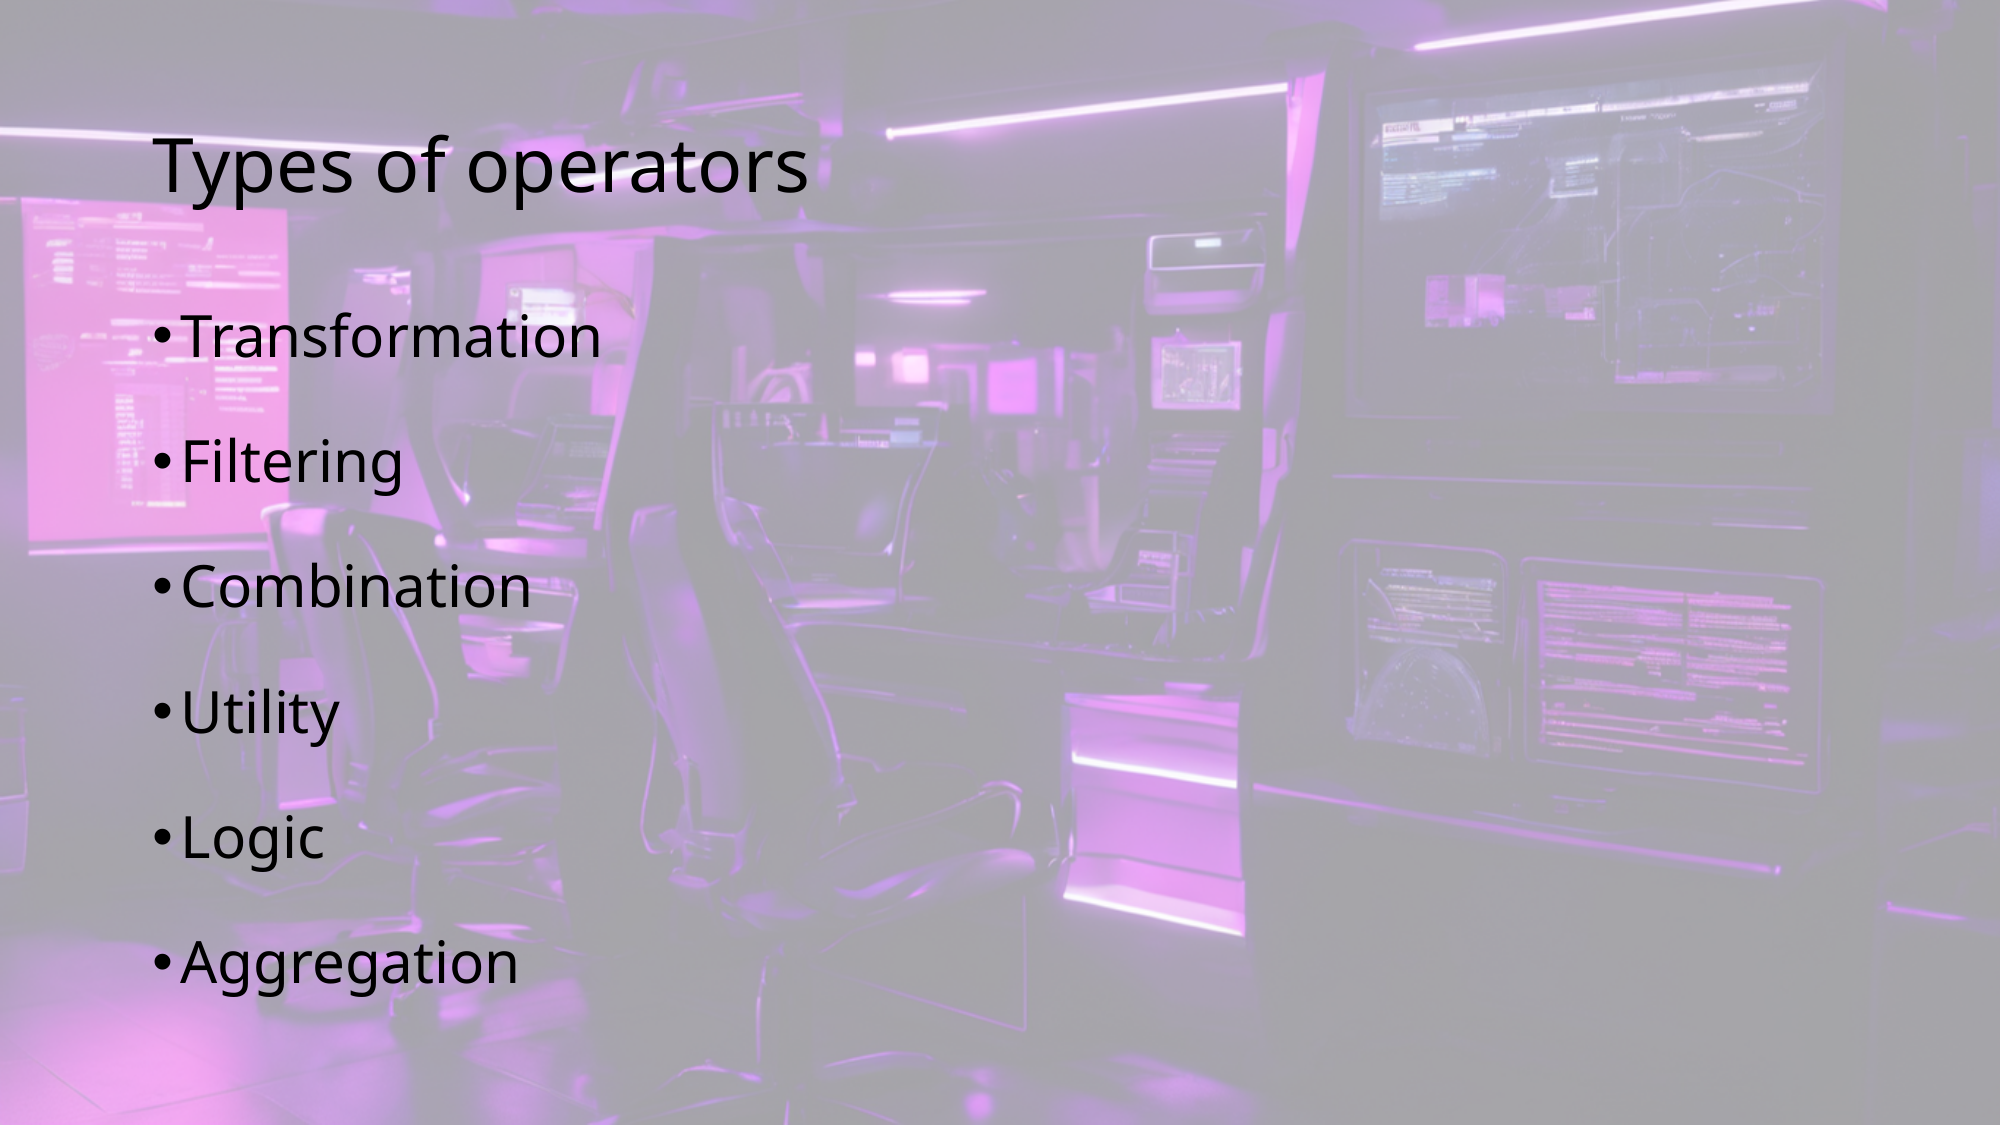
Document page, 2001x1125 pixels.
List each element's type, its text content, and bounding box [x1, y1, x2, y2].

list Transformation Filtering Combination Utility Logic Aggregation [137, 299, 1863, 1014]
title Types of operators [137, 59, 1863, 278]
